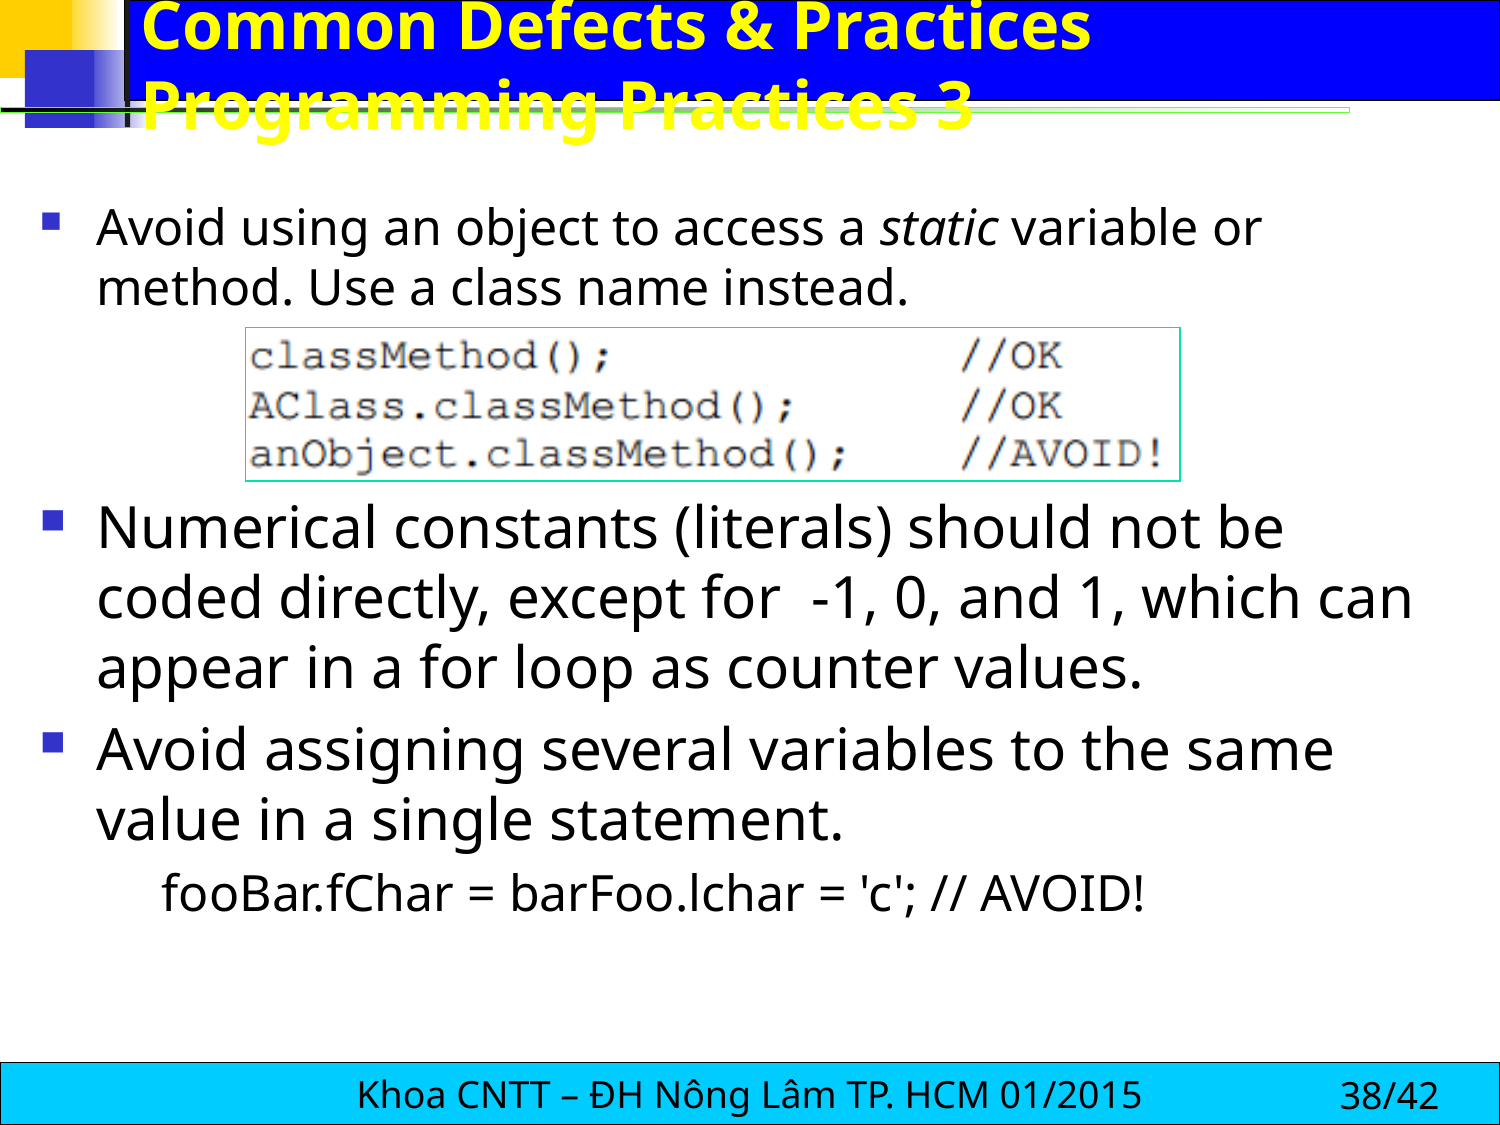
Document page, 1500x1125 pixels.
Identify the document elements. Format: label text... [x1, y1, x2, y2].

title Common Defects & Practices Programming Practices 3 [124, 0, 1426, 151]
list Avoid using an object to access a static variable or method. Use a class name instead. Numerical constants (literals) should not be coded directly, except for -1, 0, and 1, which can appear in a for loop as counter values. Avoid assigning several variables to the same value in a single statement. fooBar.fChar = barFoo.lchar = 'c'; // AVOID! [24, 187, 1476, 1067]
picture [245, 327, 1180, 481]
